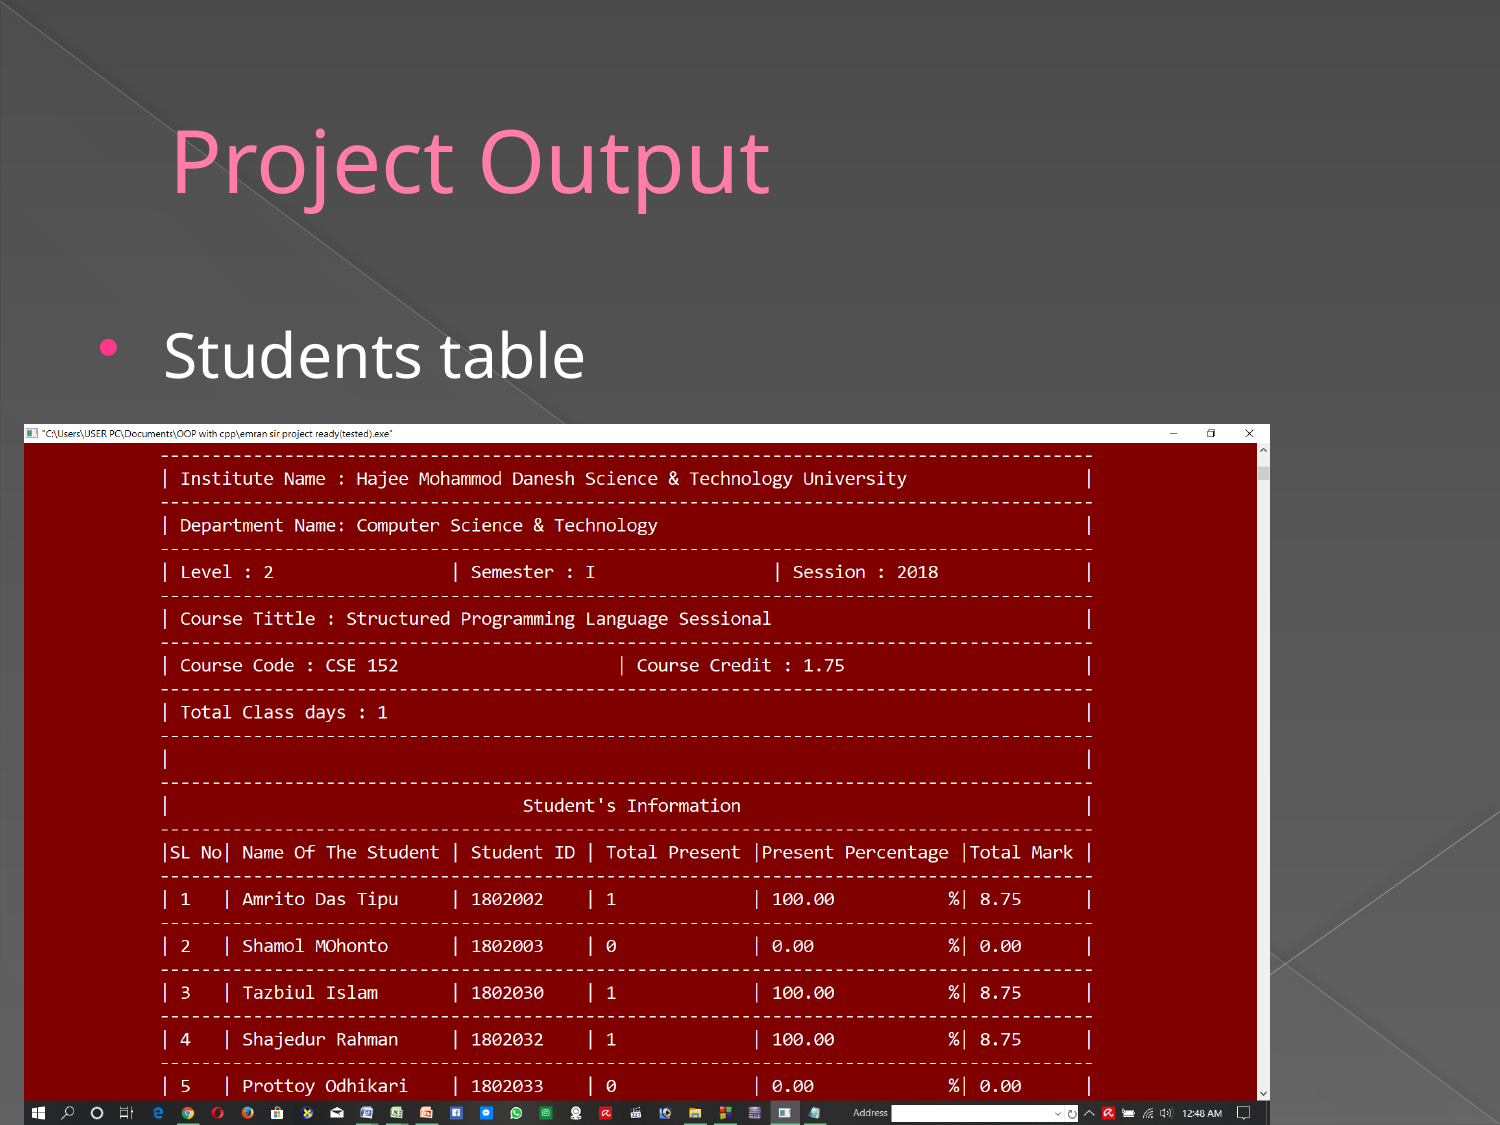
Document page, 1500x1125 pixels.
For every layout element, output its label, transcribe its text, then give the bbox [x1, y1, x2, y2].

picture [24, 424, 1270, 1125]
list Students table [75, 308, 1425, 1059]
title Project Output [75, 43, 1425, 274]
